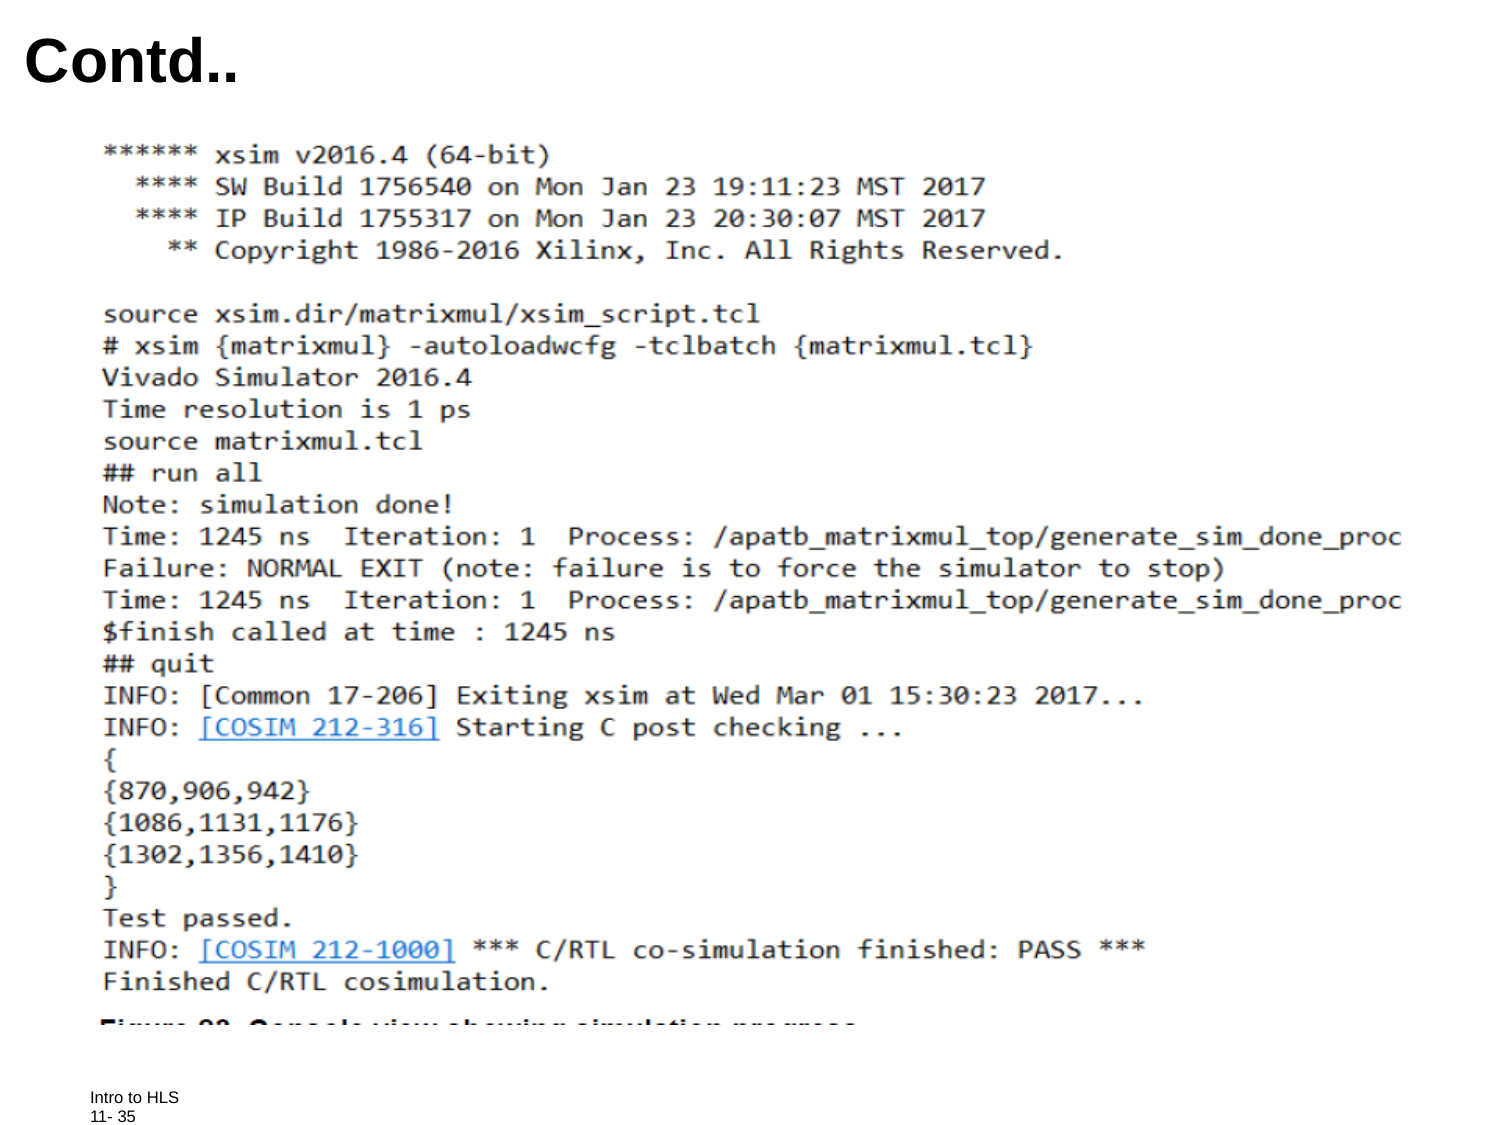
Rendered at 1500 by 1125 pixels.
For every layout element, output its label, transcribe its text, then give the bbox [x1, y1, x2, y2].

slide_number Intro to HLS 11- 35 [74, 1078, 213, 1120]
title Contd.. [24, 12, 1426, 76]
picture [41, 117, 1458, 1026]
